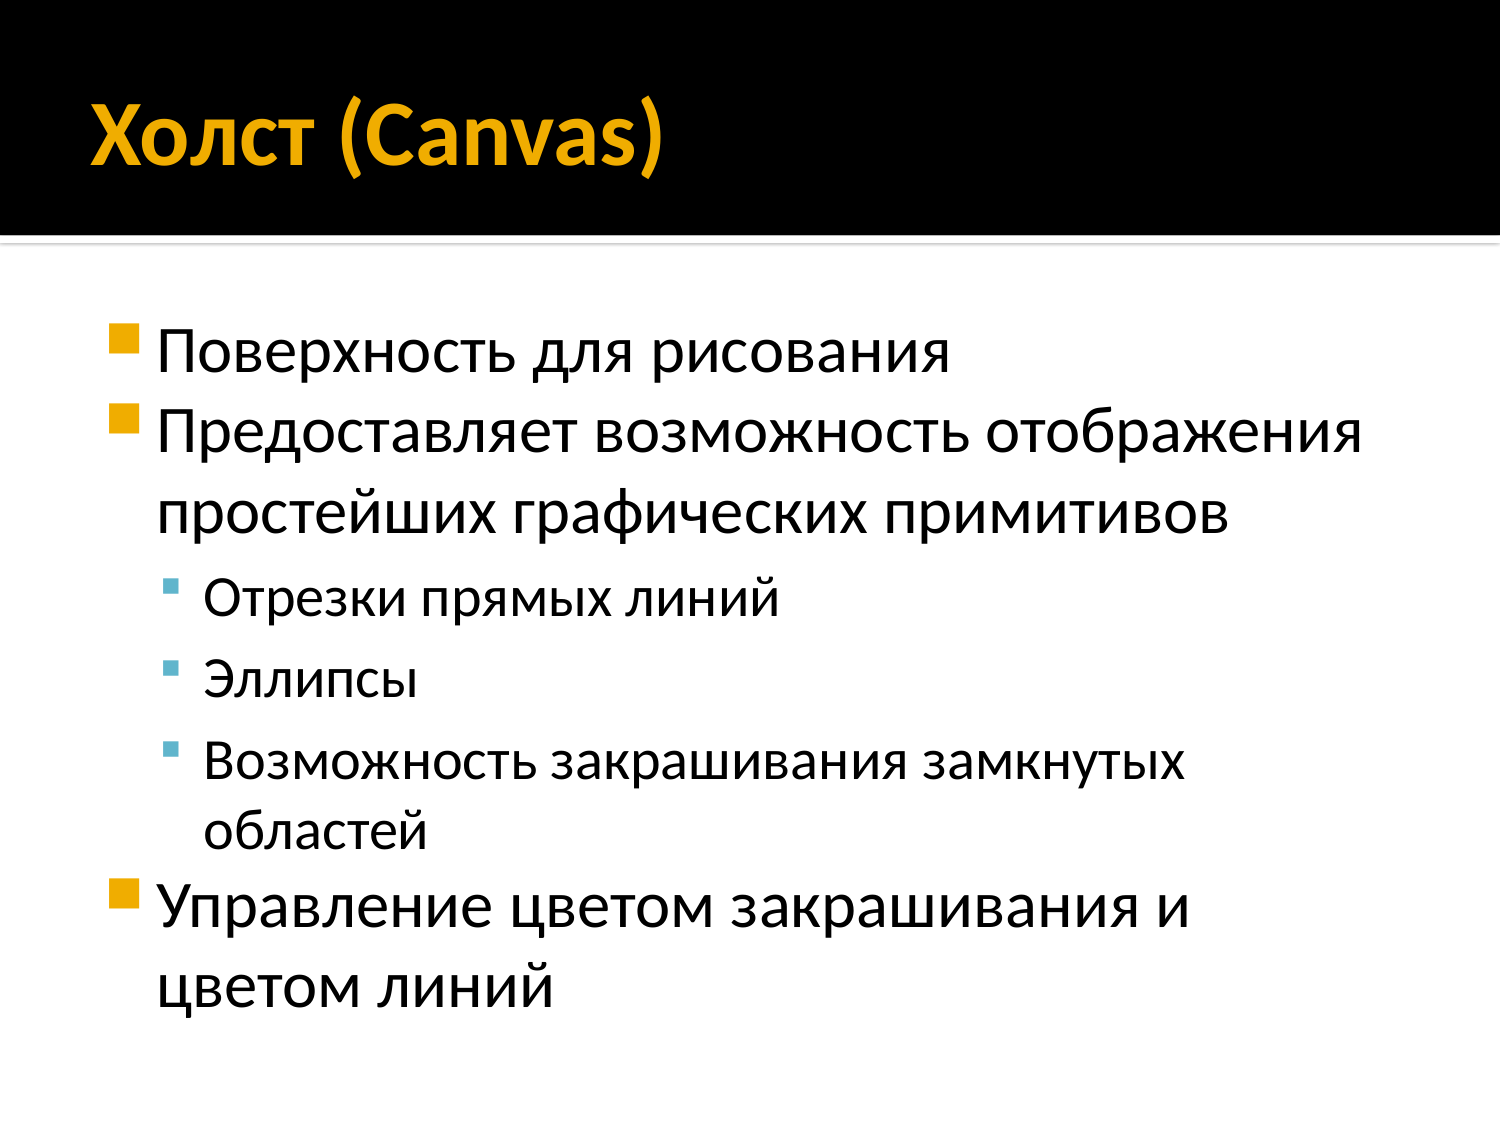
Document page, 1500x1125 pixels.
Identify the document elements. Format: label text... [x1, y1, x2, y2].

list Поверхность для рисования Предоставляет возможность отображения простейших графических примитивов Отрезки прямых линий Эллипсы Возможность закрашивания замкнутых областей Управление цветом закрашивания и цветом линий [75, 291, 1425, 1050]
title Холст (Canvas) [75, 25, 1425, 231]
